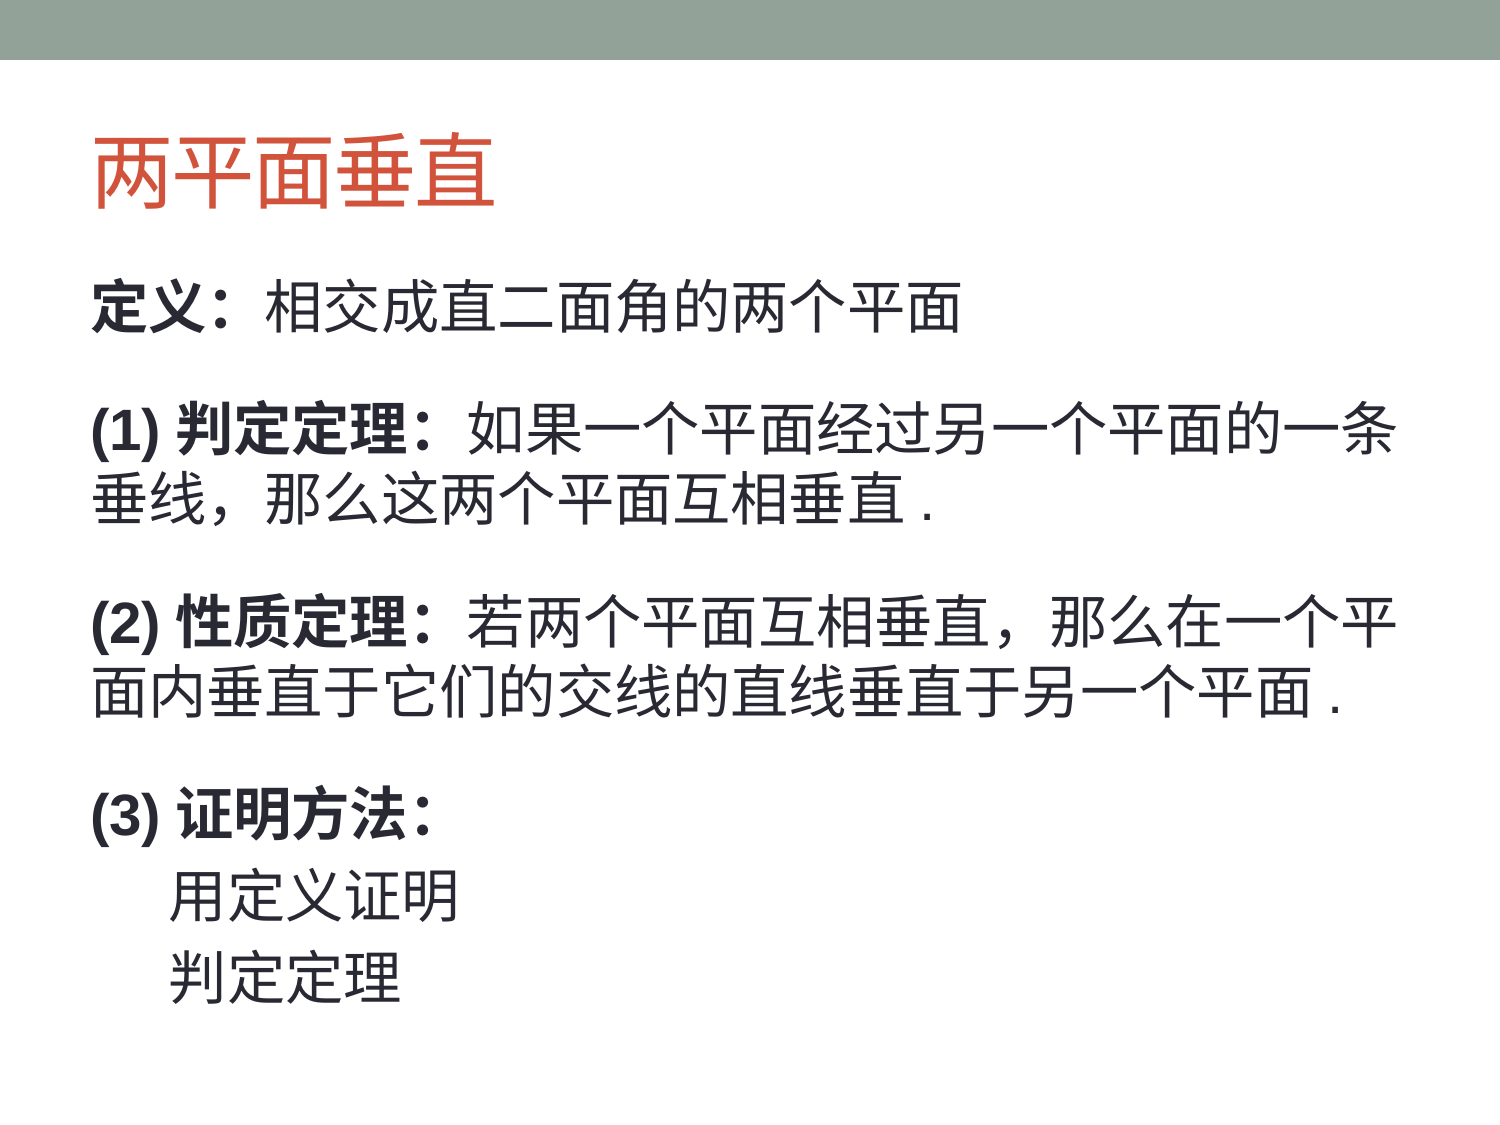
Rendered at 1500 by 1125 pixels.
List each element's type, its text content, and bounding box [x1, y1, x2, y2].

list 定义：相交成直二面角的两个平面 (1)判定定理：如果一个平面经过另一个平面的一条垂线，那么这两个平面互相垂直. (2)性质定理：若两个平面互相垂直，那么在一个平面内垂直于它们的交线的直线垂直于另一个平面. (3)证明方法： 用定义证明 判定定理 [75, 262, 1425, 1099]
title 两平面垂直 [75, 87, 1425, 250]
